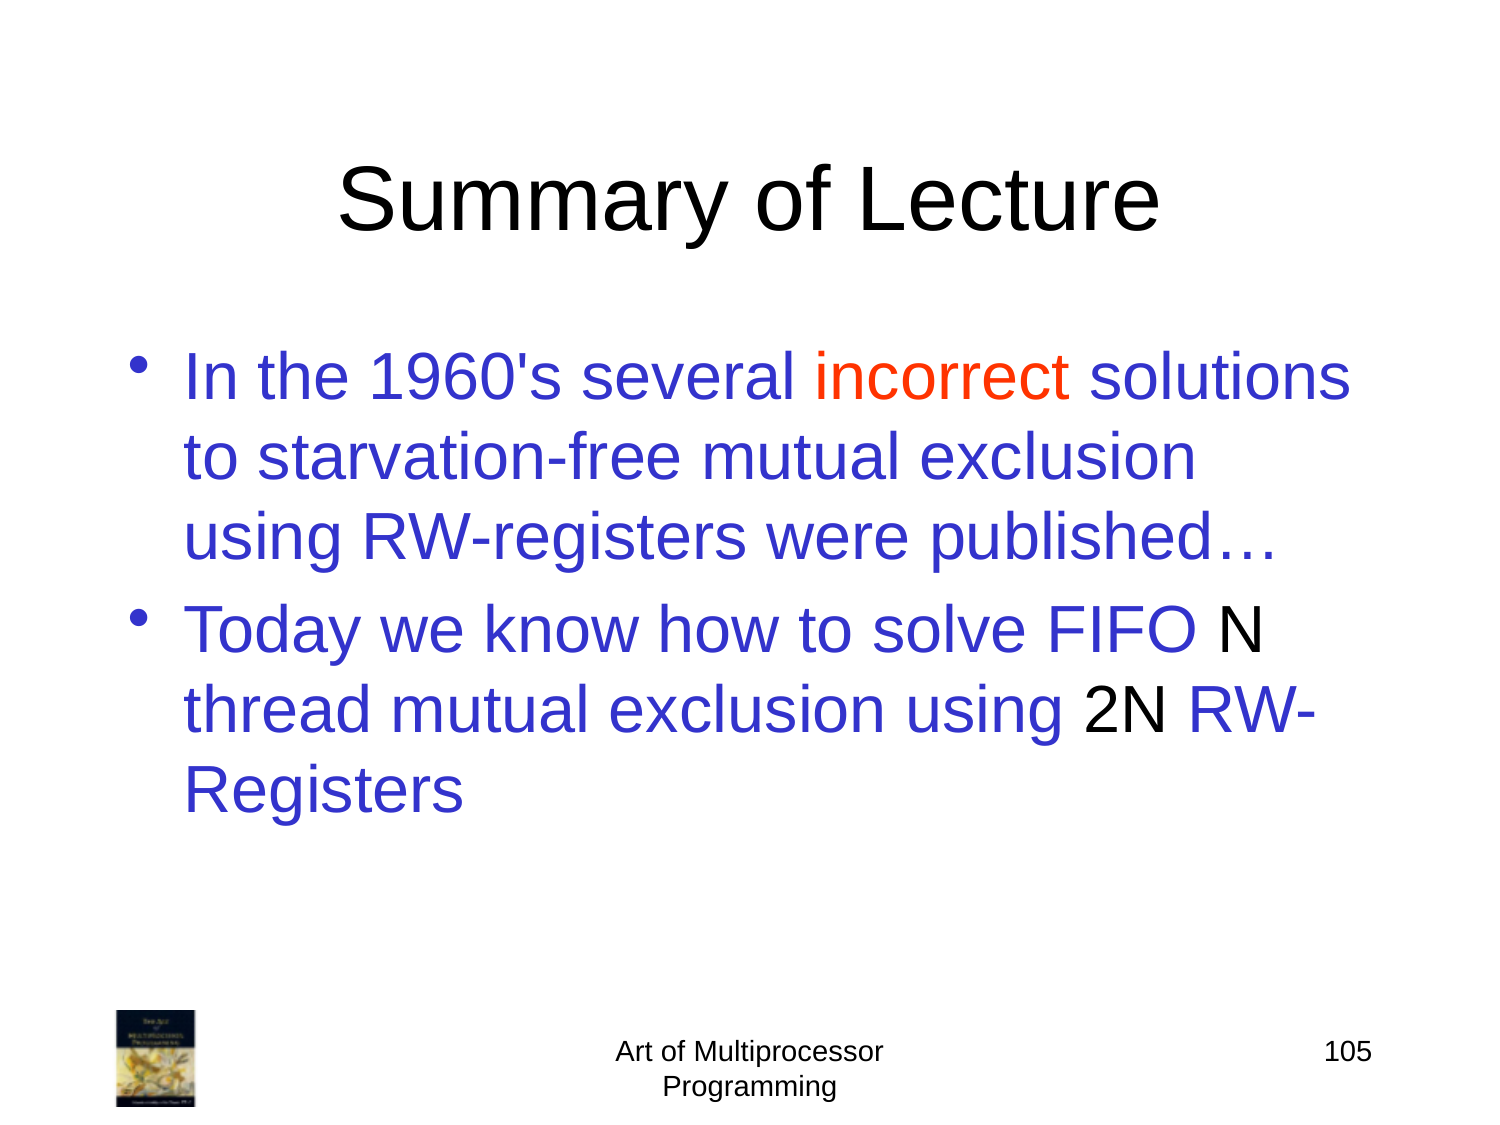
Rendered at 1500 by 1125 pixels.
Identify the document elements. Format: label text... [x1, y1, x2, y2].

list In the 1960's several incorrect solutions to starvation-free mutual exclusion using RW-registers were published… Today we know how to solve FIFO N thread mutual exclusion using 2N RW-Registers [112, 324, 1388, 1000]
picture [107, 1010, 204, 1107]
title Summary of Lecture [112, 99, 1388, 288]
footer Art of Multiprocessor Programming [512, 1024, 988, 1101]
slide_number 105 [1074, 1024, 1388, 1101]
